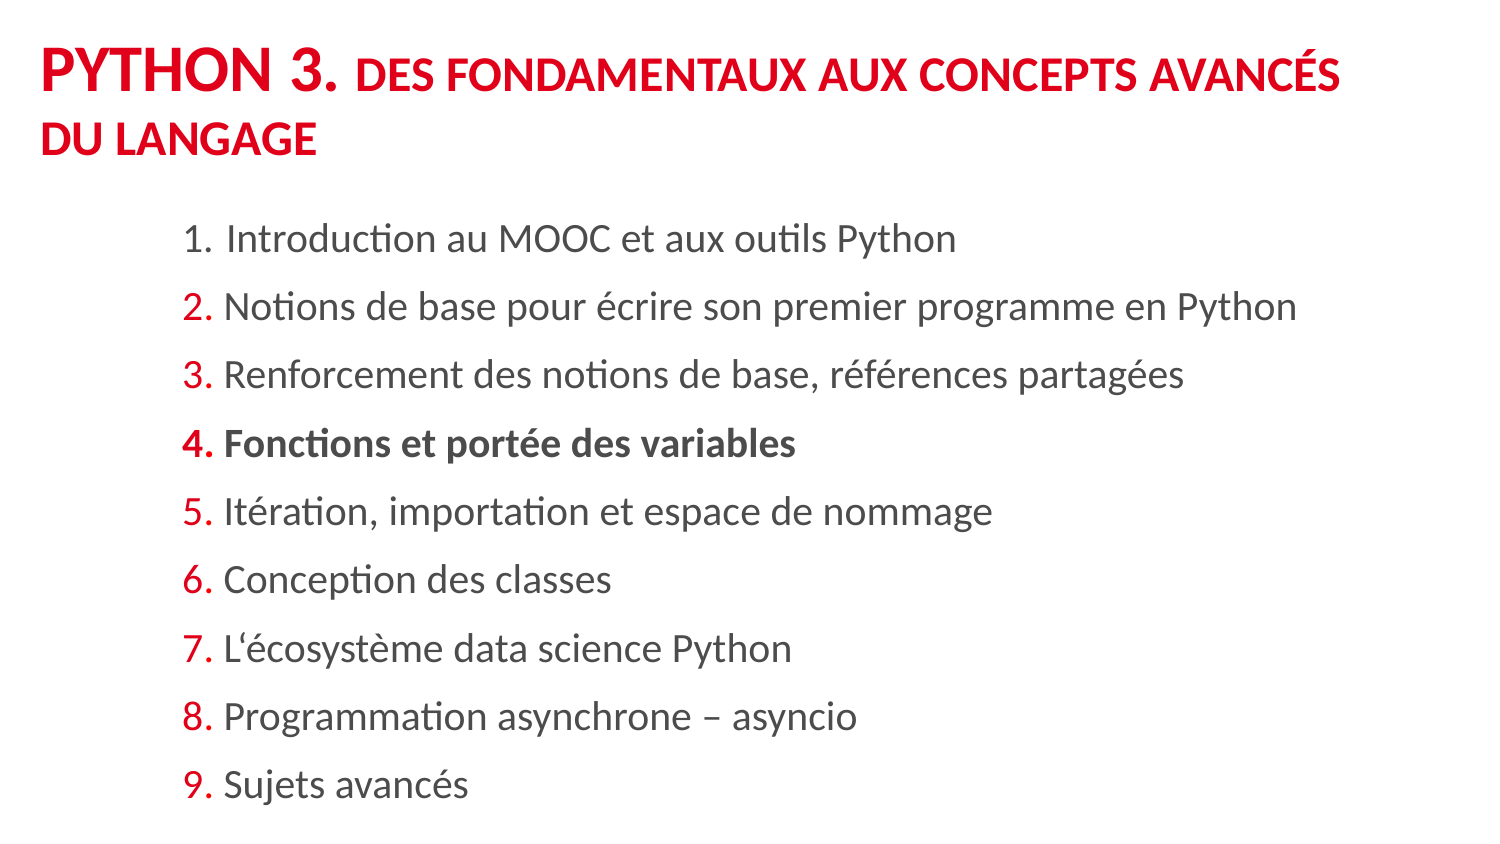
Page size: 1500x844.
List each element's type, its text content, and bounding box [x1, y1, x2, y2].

subtitle Introduction au MOOC et aux outils Python 2. Notions de base pour écrire son premier programme en Python 3. Renforcement des notions de base, références partagées 4. Fonctions et portée des variables 5. Itération, importation et espace de nommage 6. Conception des classes 7. L‘écosystème data science Python 8. Programmation asynchrone – asyncio 9. Sujets avancés [167, 193, 1348, 824]
title Python 3. des fondamentaux aux concepts avancés du langage [25, 17, 1418, 127]
